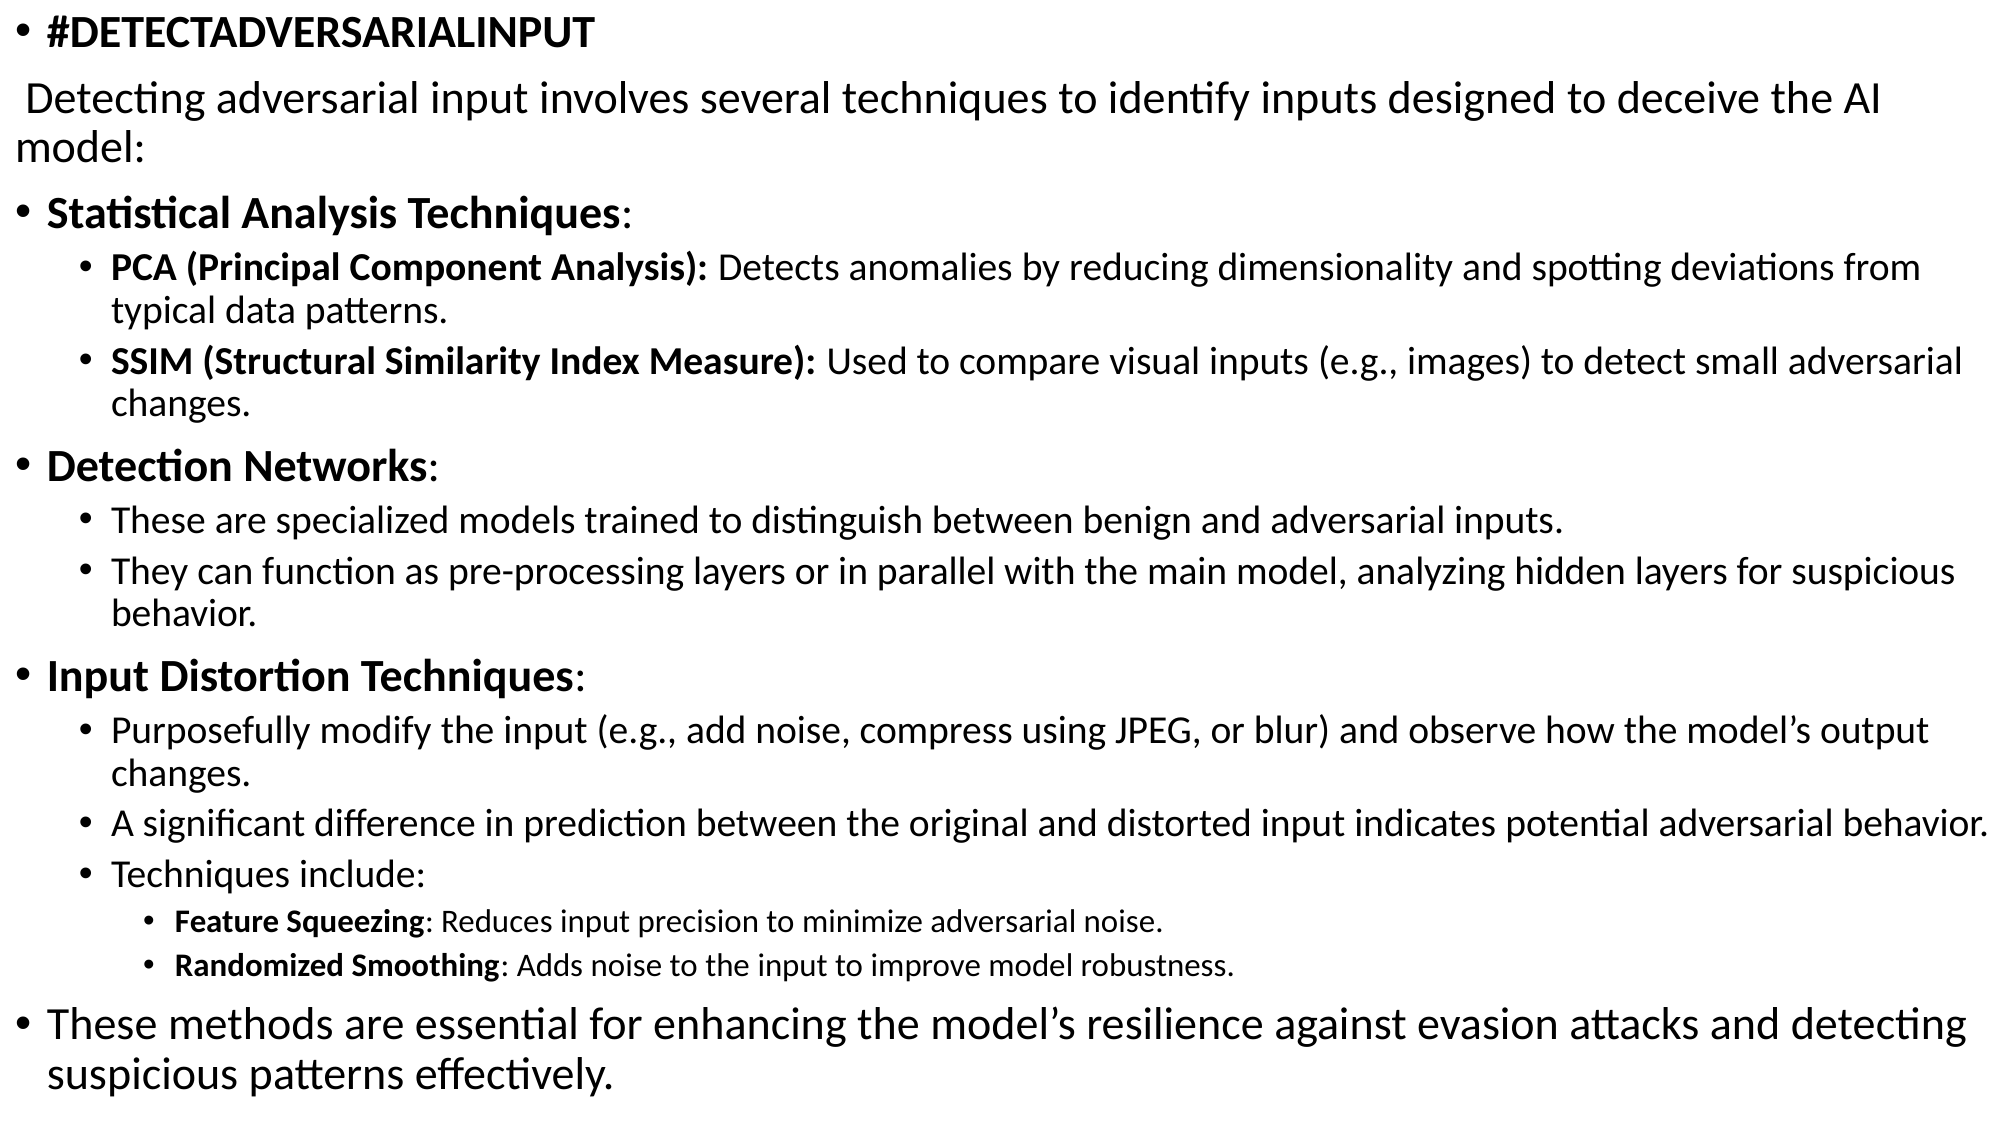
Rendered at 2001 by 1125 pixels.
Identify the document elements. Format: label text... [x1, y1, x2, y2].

list #DETECTADVERSARIALINPUT Detecting adversarial input involves several techniques to identify inputs designed to deceive the AI model: Statistical Analysis Techniques: PCA (Principal Component Analysis): Detects anomalies by reducing dimensionality and spotting deviations from typical data patterns. SSIM (Structural Similarity Index Measure): Used to compare visual inputs (e.g., images) to detect small adversarial changes. Detection Networks: These are specialized models trained to distinguish between benign and adversarial inputs. They can function as pre-processing layers or in parallel with the main model, analyzing hidden layers for suspicious behavior. Input Distortion Techniques: Purposefully modify the input (e.g., add noise, compress using JPEG, or blur) and observe how the model’s output changes. A significant difference in prediction between the original and distorted input indicates potential adversarial behavior. Techniques include: Feature Squeezing: Reduces input precision to minimize adversarial noise. Randomized Smoothing: Adds noise to the input to improve model robustness. These methods are essential for enhancing the model’s resilience against evasion attacks and detecting suspicious patterns effectively. [0, 0, 2000, 1125]
